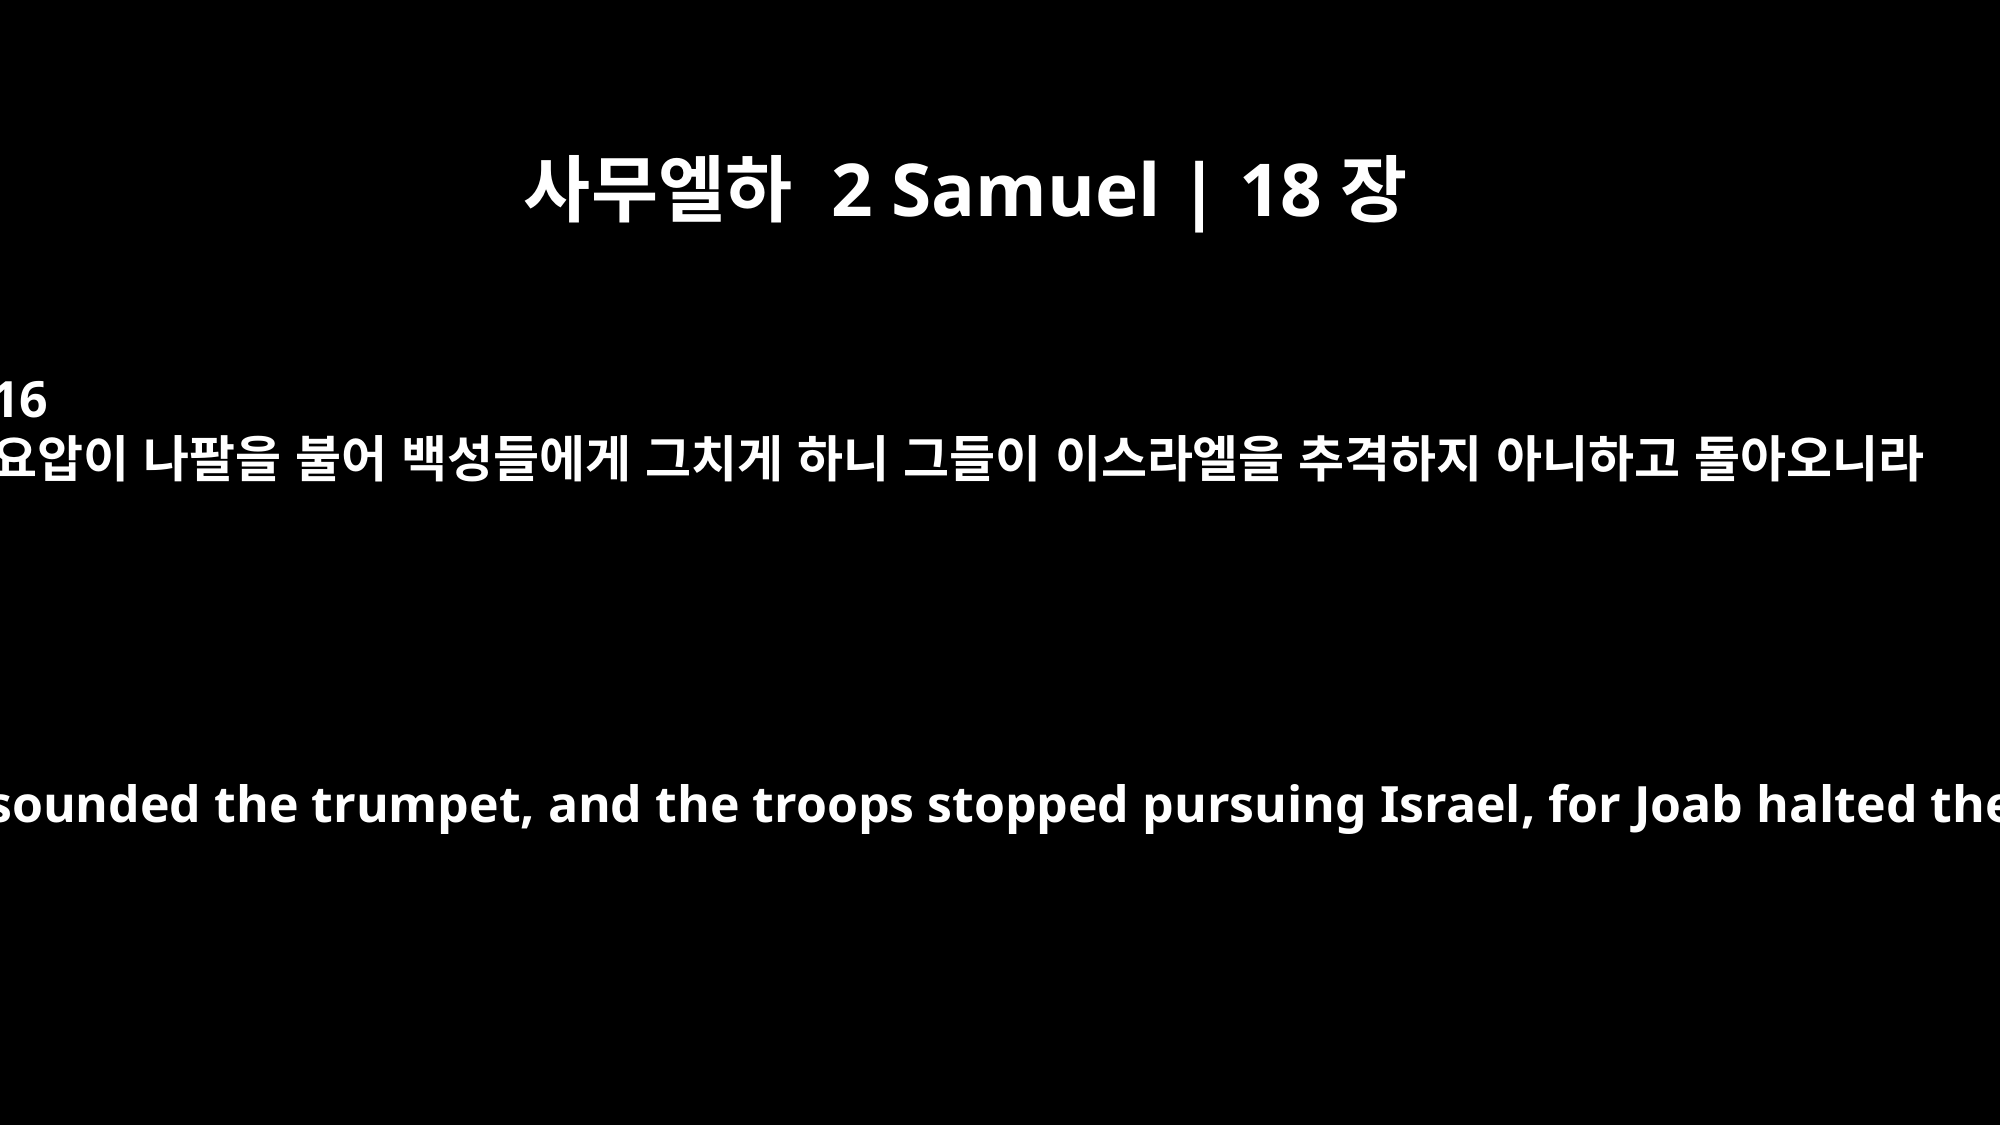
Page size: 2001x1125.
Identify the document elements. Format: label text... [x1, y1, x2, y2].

text_box Then Joab sounded the trumpet, and the troops stopped pursuing Israel, for Joab halted them. [0, 764, 2000, 840]
text_box 사무엘하 2 Samuel | 18장 [509, 136, 1423, 239]
text_box 16 요압이 나팔을 불어 백성들에게 그치게 하니 그들이 이스라엘을 추격하지 아니하고 돌아오니라 [0, 359, 1941, 495]
